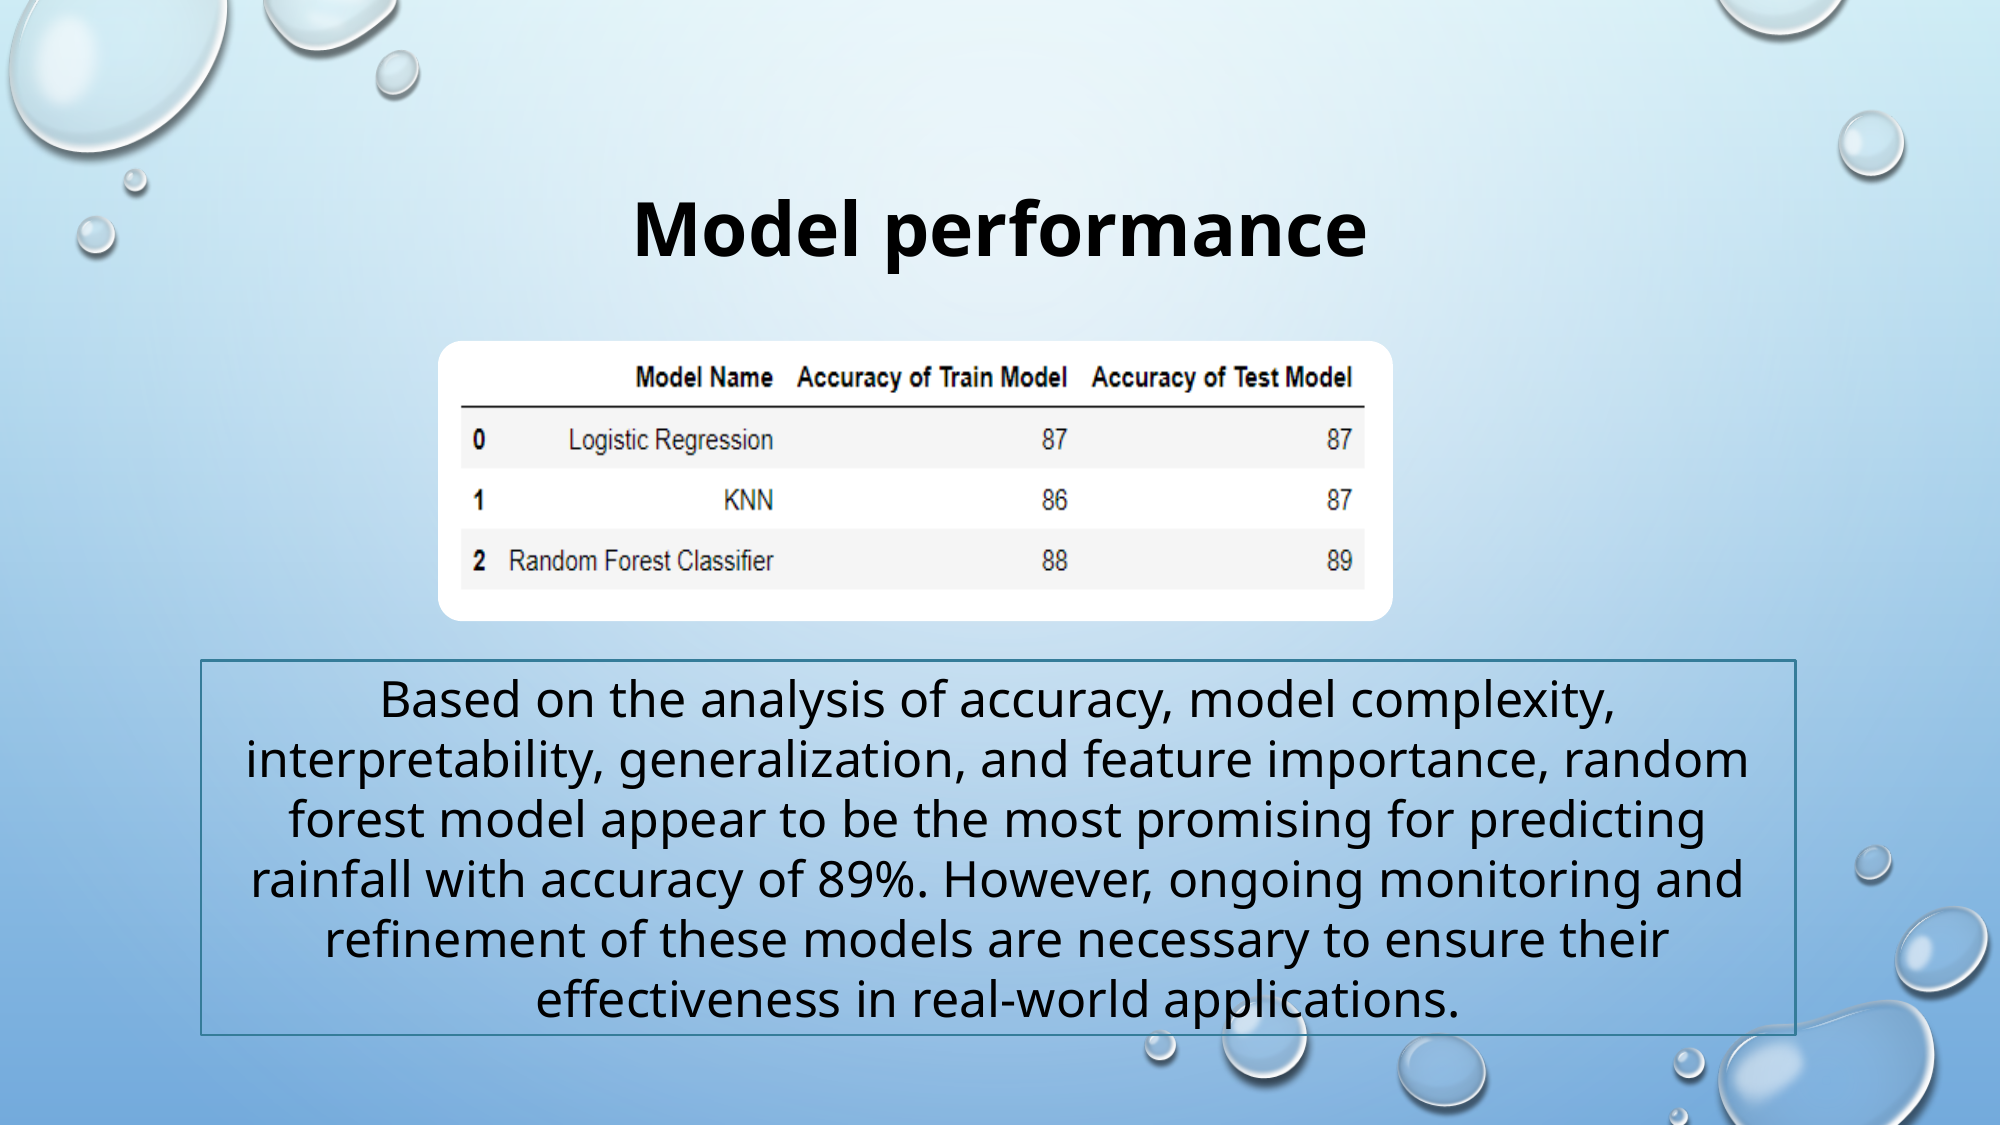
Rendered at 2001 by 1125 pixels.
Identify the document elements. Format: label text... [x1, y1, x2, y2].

title Model performance [149, 101, 1851, 364]
picture [0, 0, 2000, 1125]
text_box Based on the analysis of accuracy, model complexity, interpretability, generalization, and feature importance, random forest model appear to be the most promising for predicting rainfall with accuracy of 89%. However, ongoing monitoring and refinement of these models are necessary to ensure their effectiveness in real-world applications. [200, 659, 1797, 1036]
